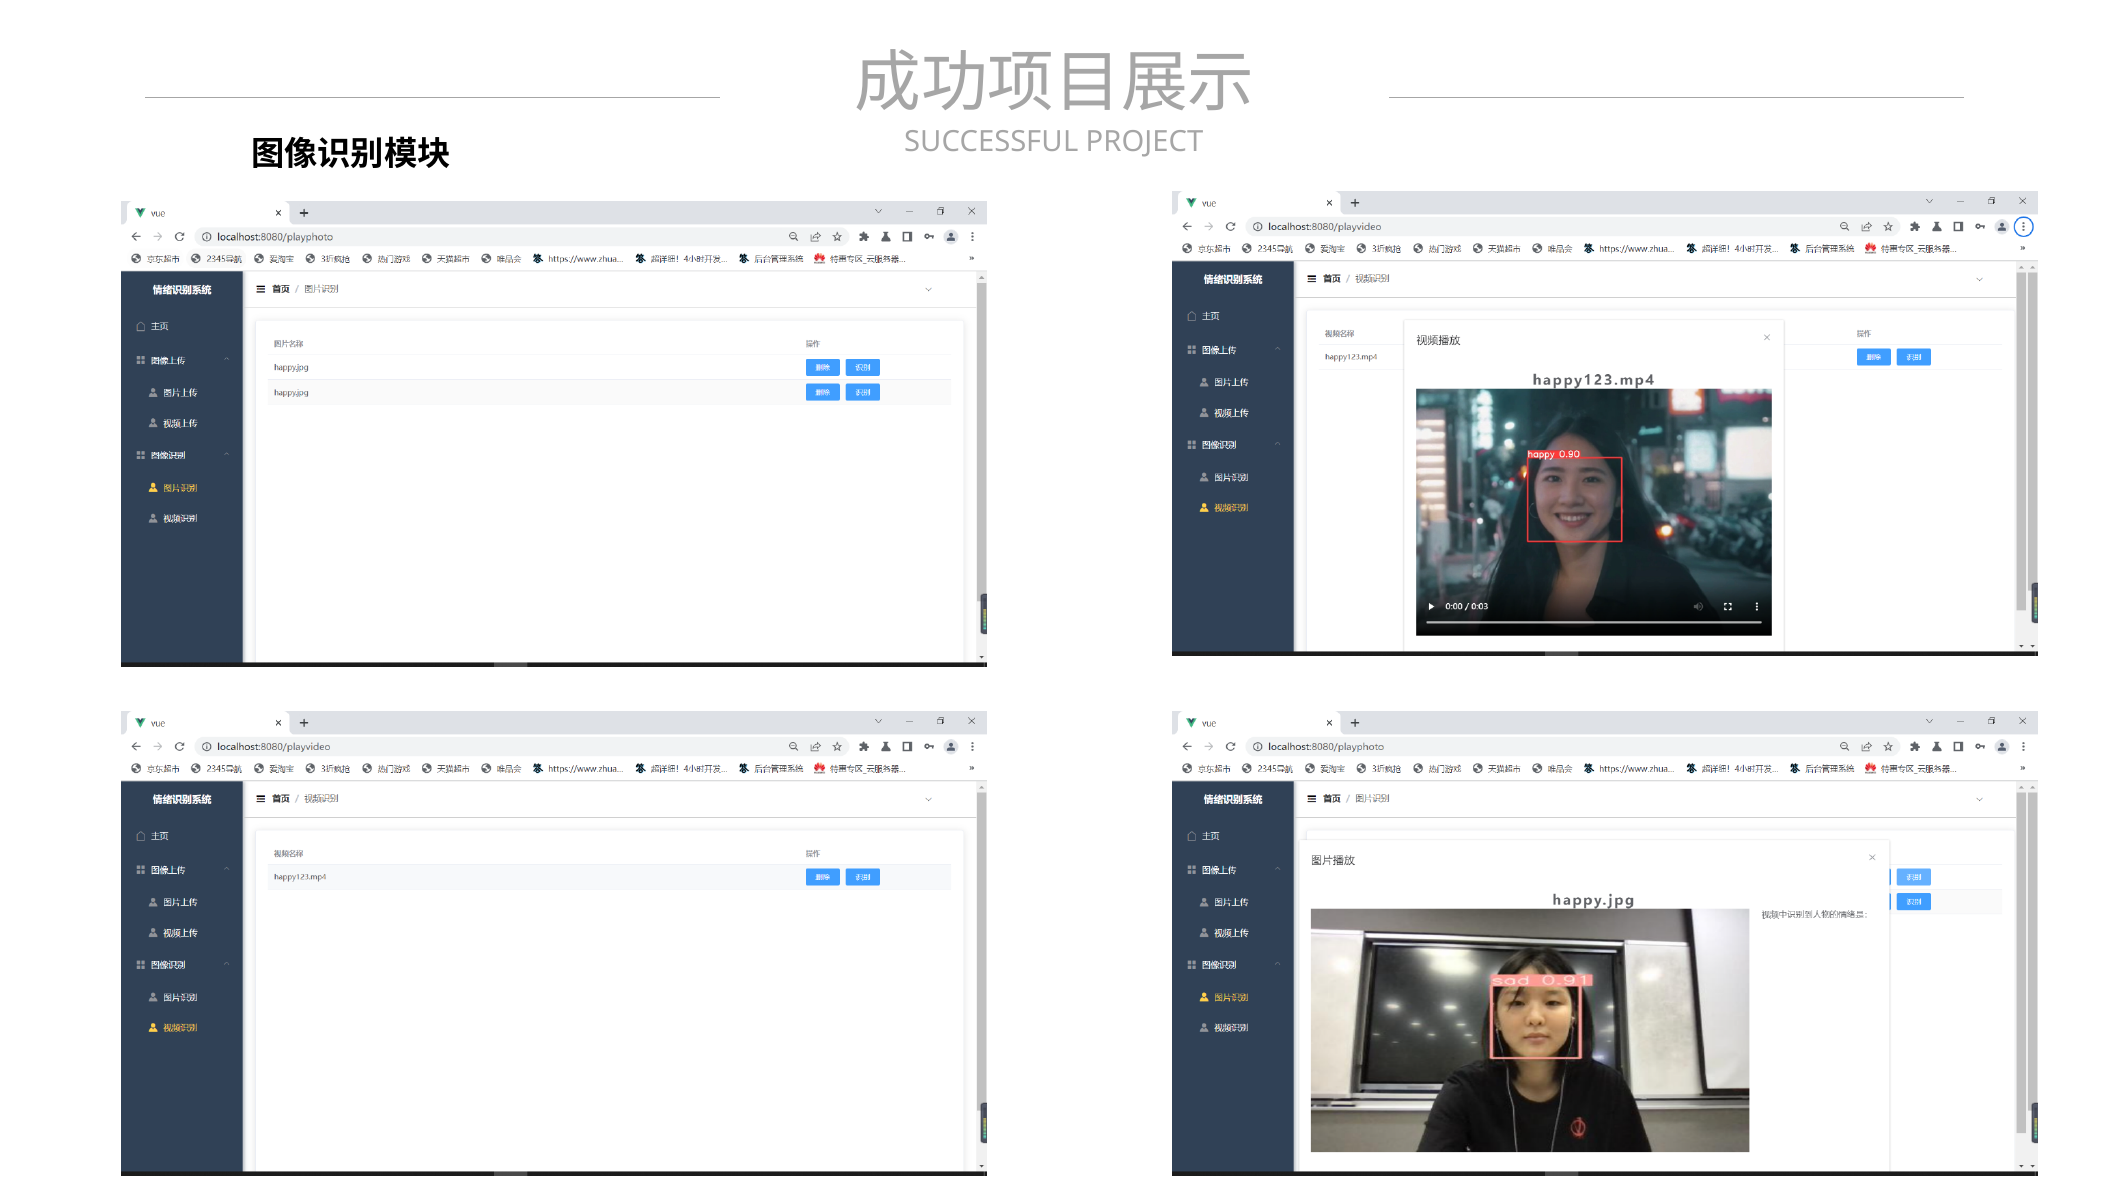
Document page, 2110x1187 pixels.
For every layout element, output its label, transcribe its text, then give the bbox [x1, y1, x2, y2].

picture [1172, 191, 2039, 657]
picture [121, 711, 987, 1176]
text_box 成功项目展示 [730, 98, 1379, 119]
text_box SUCCESSFUL PROJECT [824, 122, 1291, 158]
text_box 成功项目展示 [730, 38, 1379, 96]
picture [121, 201, 987, 667]
picture [1172, 711, 2039, 1176]
text_box 图像识别模块 [251, 132, 532, 173]
